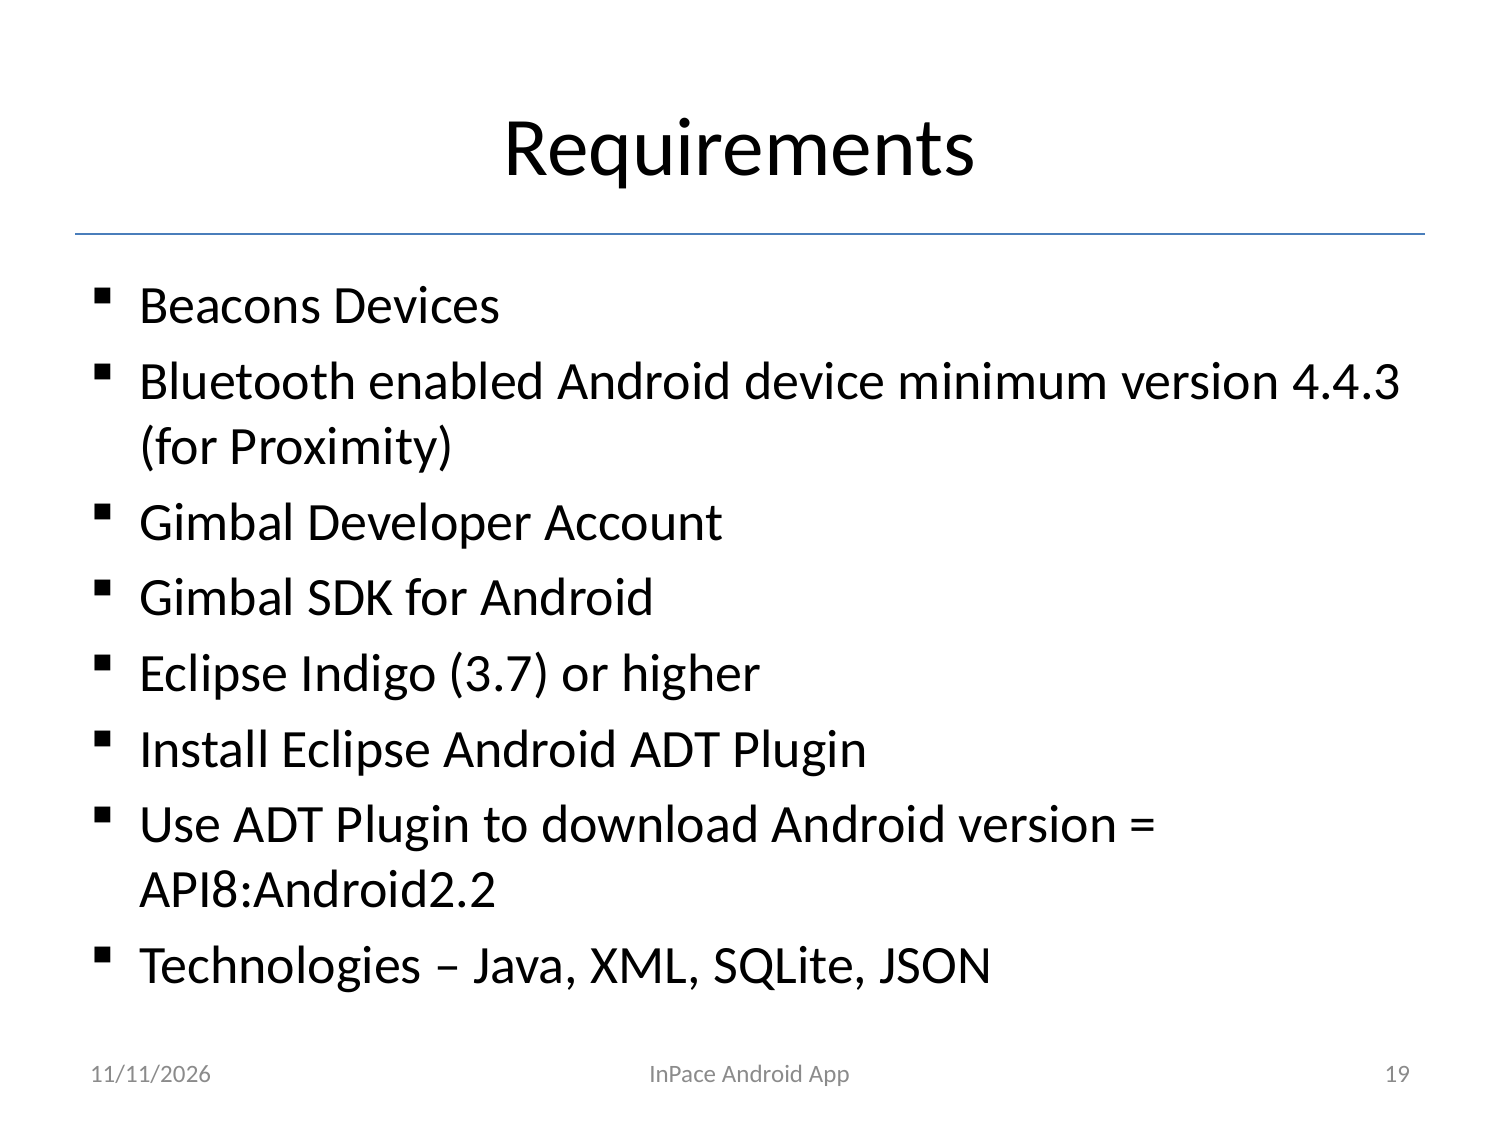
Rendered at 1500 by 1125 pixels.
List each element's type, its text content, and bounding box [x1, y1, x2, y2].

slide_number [75, 1042, 425, 1103]
list Beacons Devices Bluetooth enabled Android device minimum version 4.4.3 (for Proximity) Gimbal Developer Account Gimbal SDK for Android Eclipse Indigo (3.7) or higher Install Eclipse Android ADT Plugin Use ADT Plugin to download Android version = API8:Android2.2 Technologies – Java, XML, SQLite, JSON [75, 262, 1425, 1005]
footer InPace Android App [512, 1042, 988, 1103]
title Requirements [75, 45, 1425, 233]
slide_number 19 [1074, 1042, 1425, 1103]
